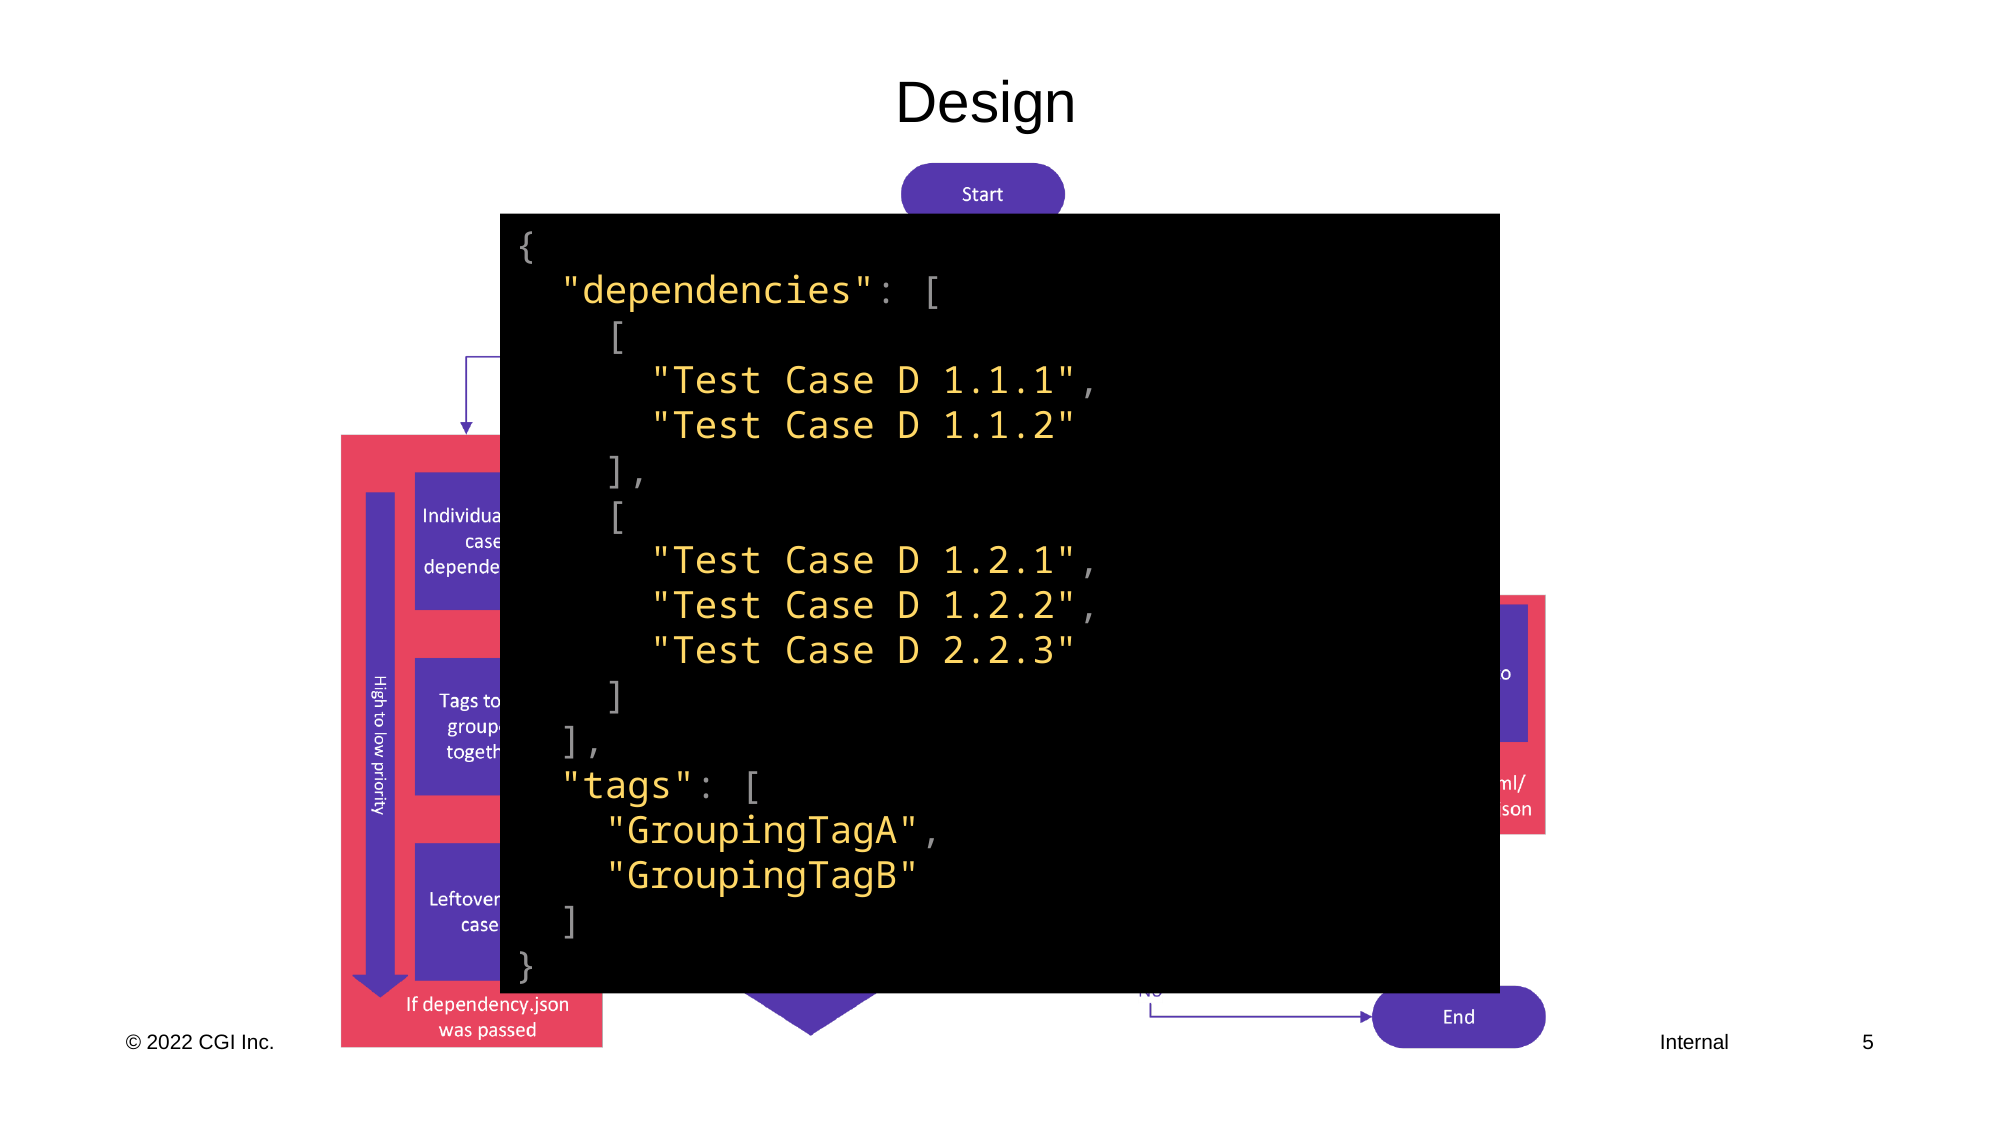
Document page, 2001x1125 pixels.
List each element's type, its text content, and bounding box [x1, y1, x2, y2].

picture [331, 154, 1554, 1061]
title Design [895, 64, 1105, 152]
slide_number 5 [1831, 1027, 1875, 1056]
